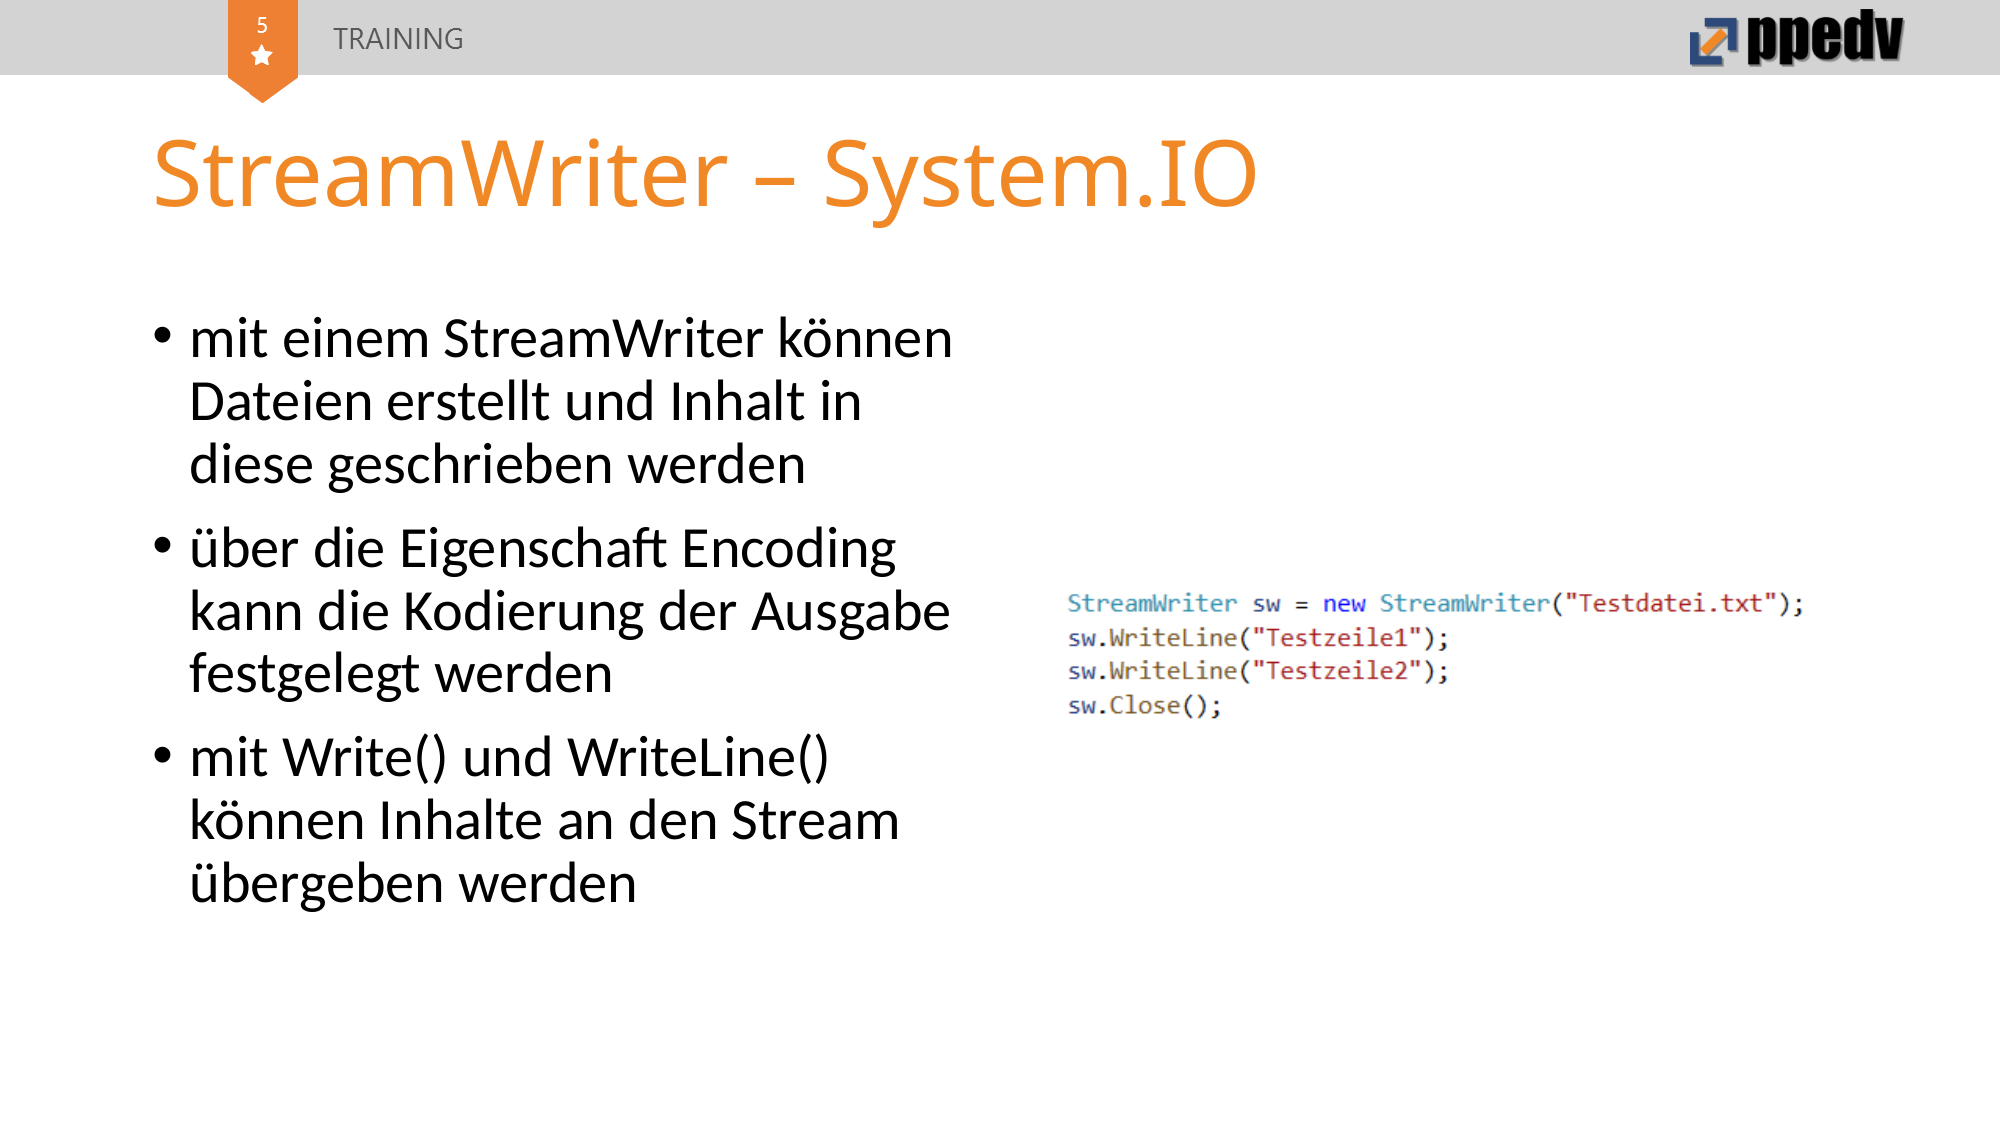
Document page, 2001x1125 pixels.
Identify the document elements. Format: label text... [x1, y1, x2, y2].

list mit einem StreamWriter können Dateien erstellt und Inhalt in diese geschrieben werden über die Eigenschaft Encoding kann die Kodierung der Ausgabe festgelegt werden mit Write() und WriteLine() können Inhalte an den Stream übergeben werden [137, 299, 988, 1014]
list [1054, 582, 1821, 731]
picture [0, 0, 2000, 104]
title StreamWriter – System.IO [137, 76, 1863, 278]
